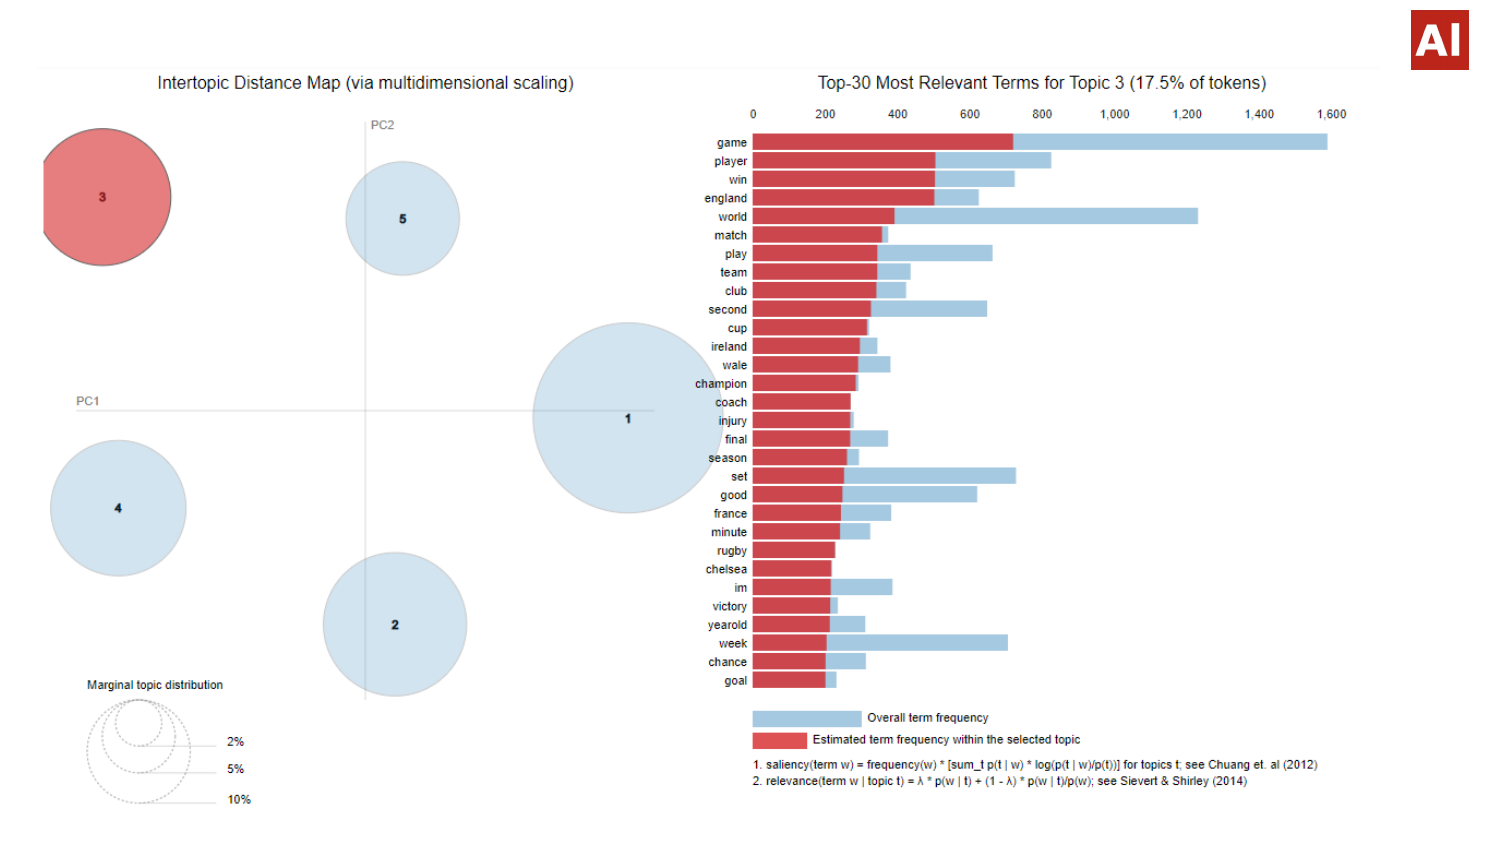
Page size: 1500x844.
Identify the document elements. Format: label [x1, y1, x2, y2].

picture [1411, 10, 1469, 70]
picture [37, 67, 1380, 844]
